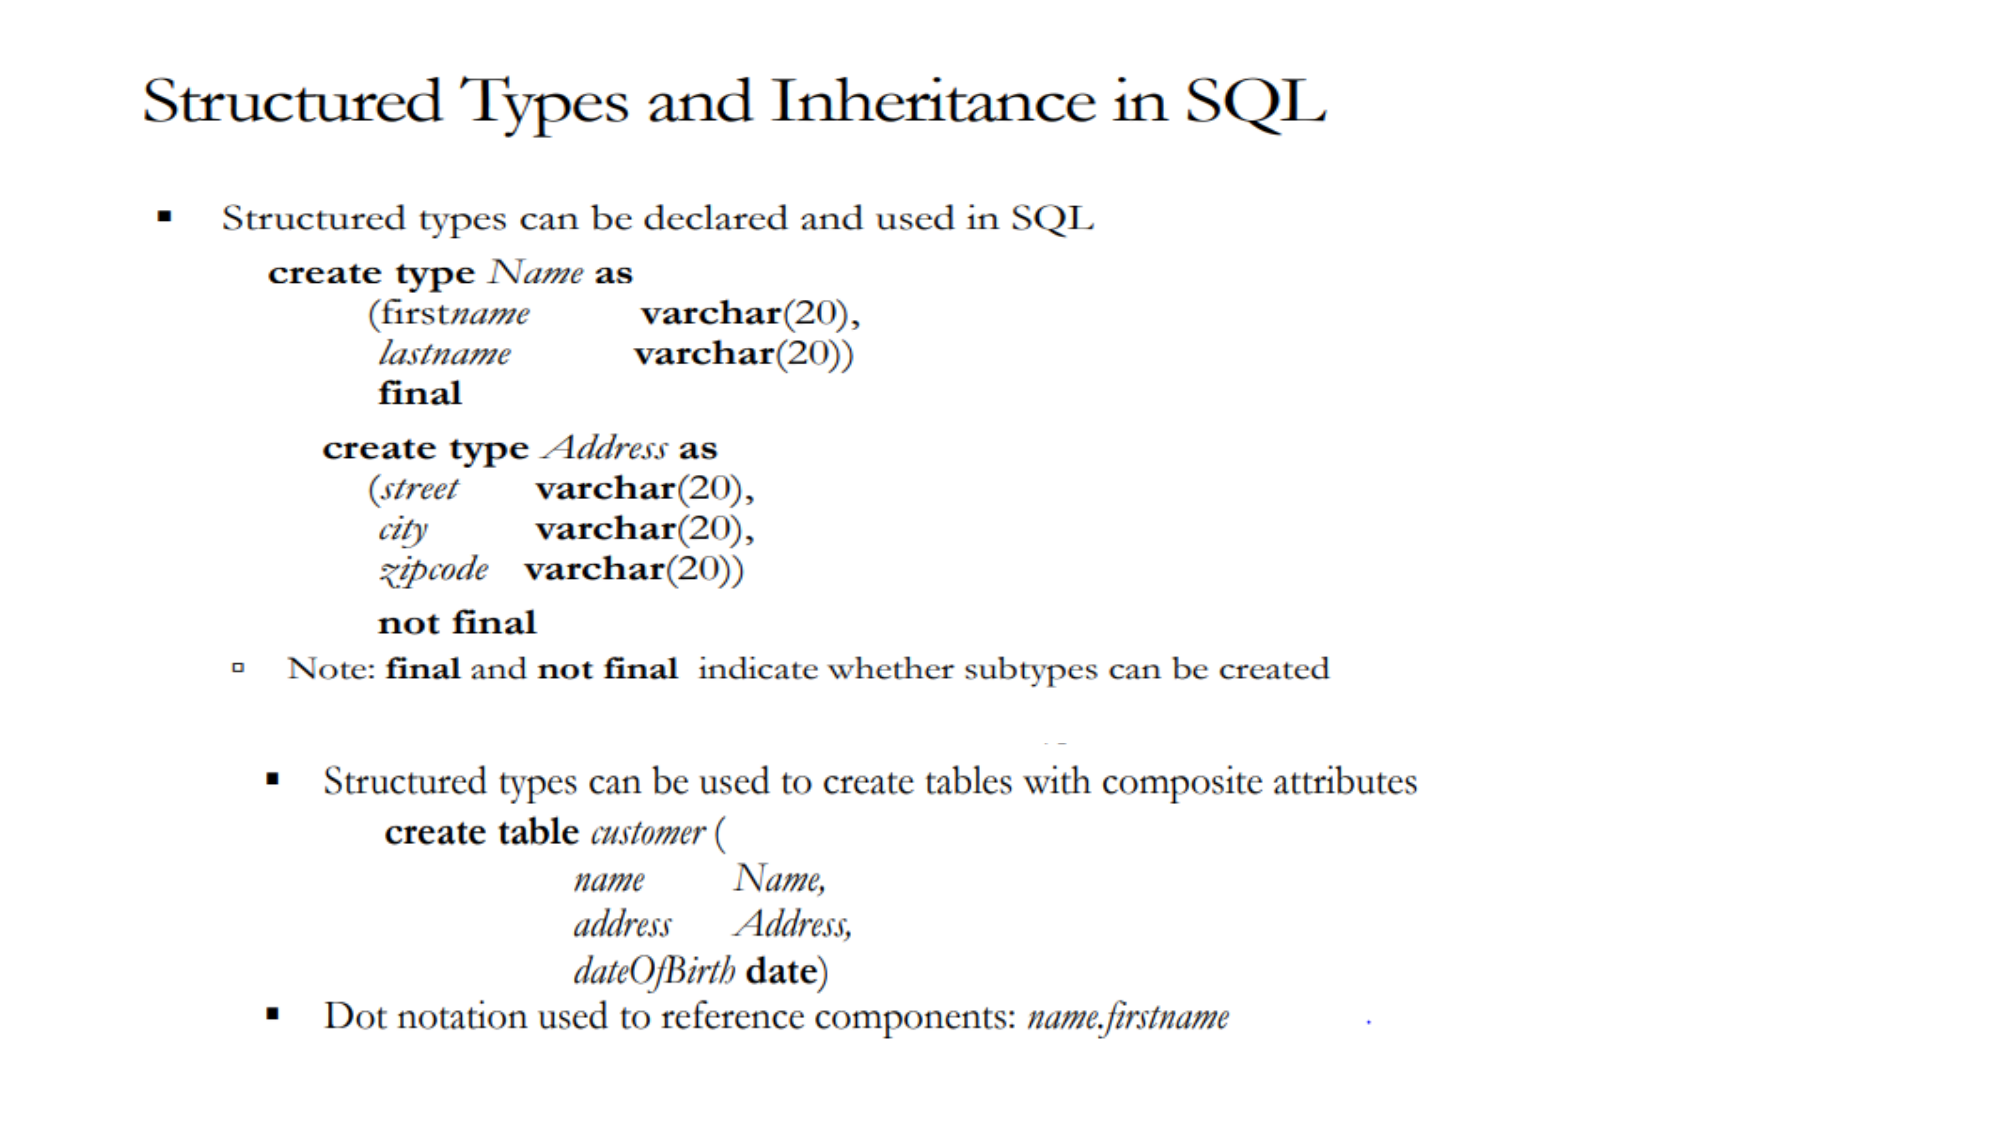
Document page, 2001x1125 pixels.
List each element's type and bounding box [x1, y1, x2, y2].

picture [163, 743, 1574, 1091]
picture [34, 34, 1713, 705]
